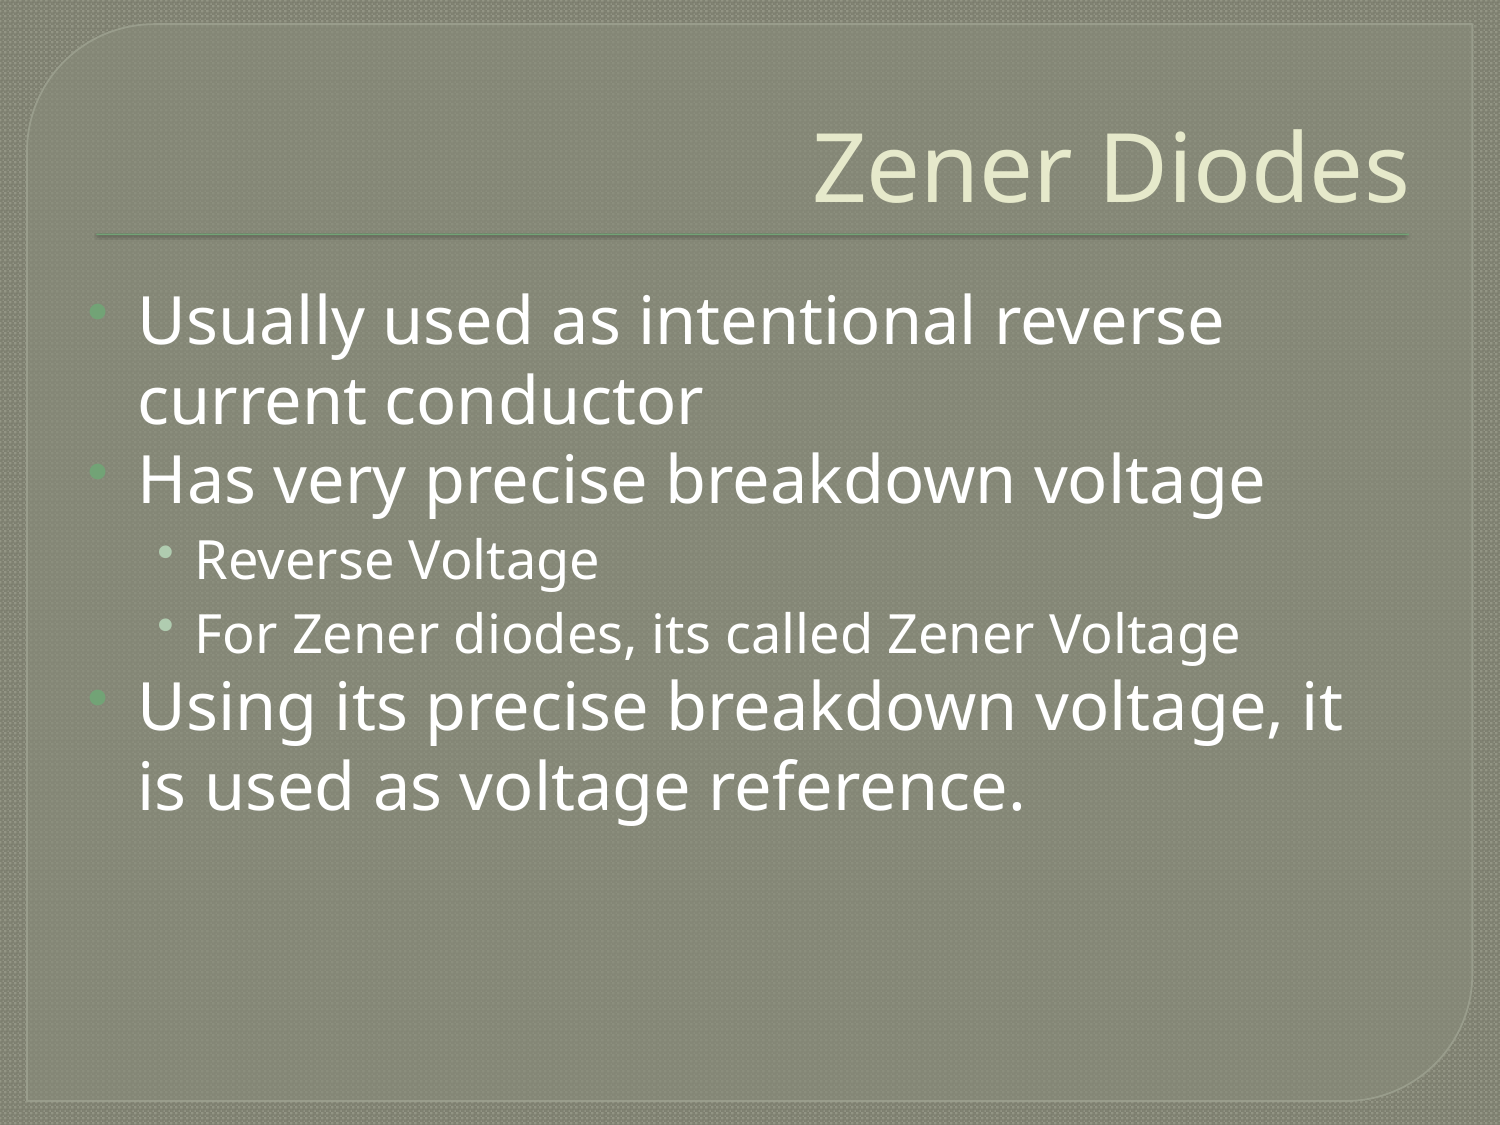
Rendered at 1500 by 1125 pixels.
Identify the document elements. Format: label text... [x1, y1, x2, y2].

title Zener Diodes [75, 41, 1425, 230]
list Usually used as intentional reverse current conductor Has very precise breakdown voltage Reverse Voltage For Zener diodes, its called Zener Voltage Using its precise breakdown voltage, it is used as voltage reference. [75, 270, 1425, 1013]
